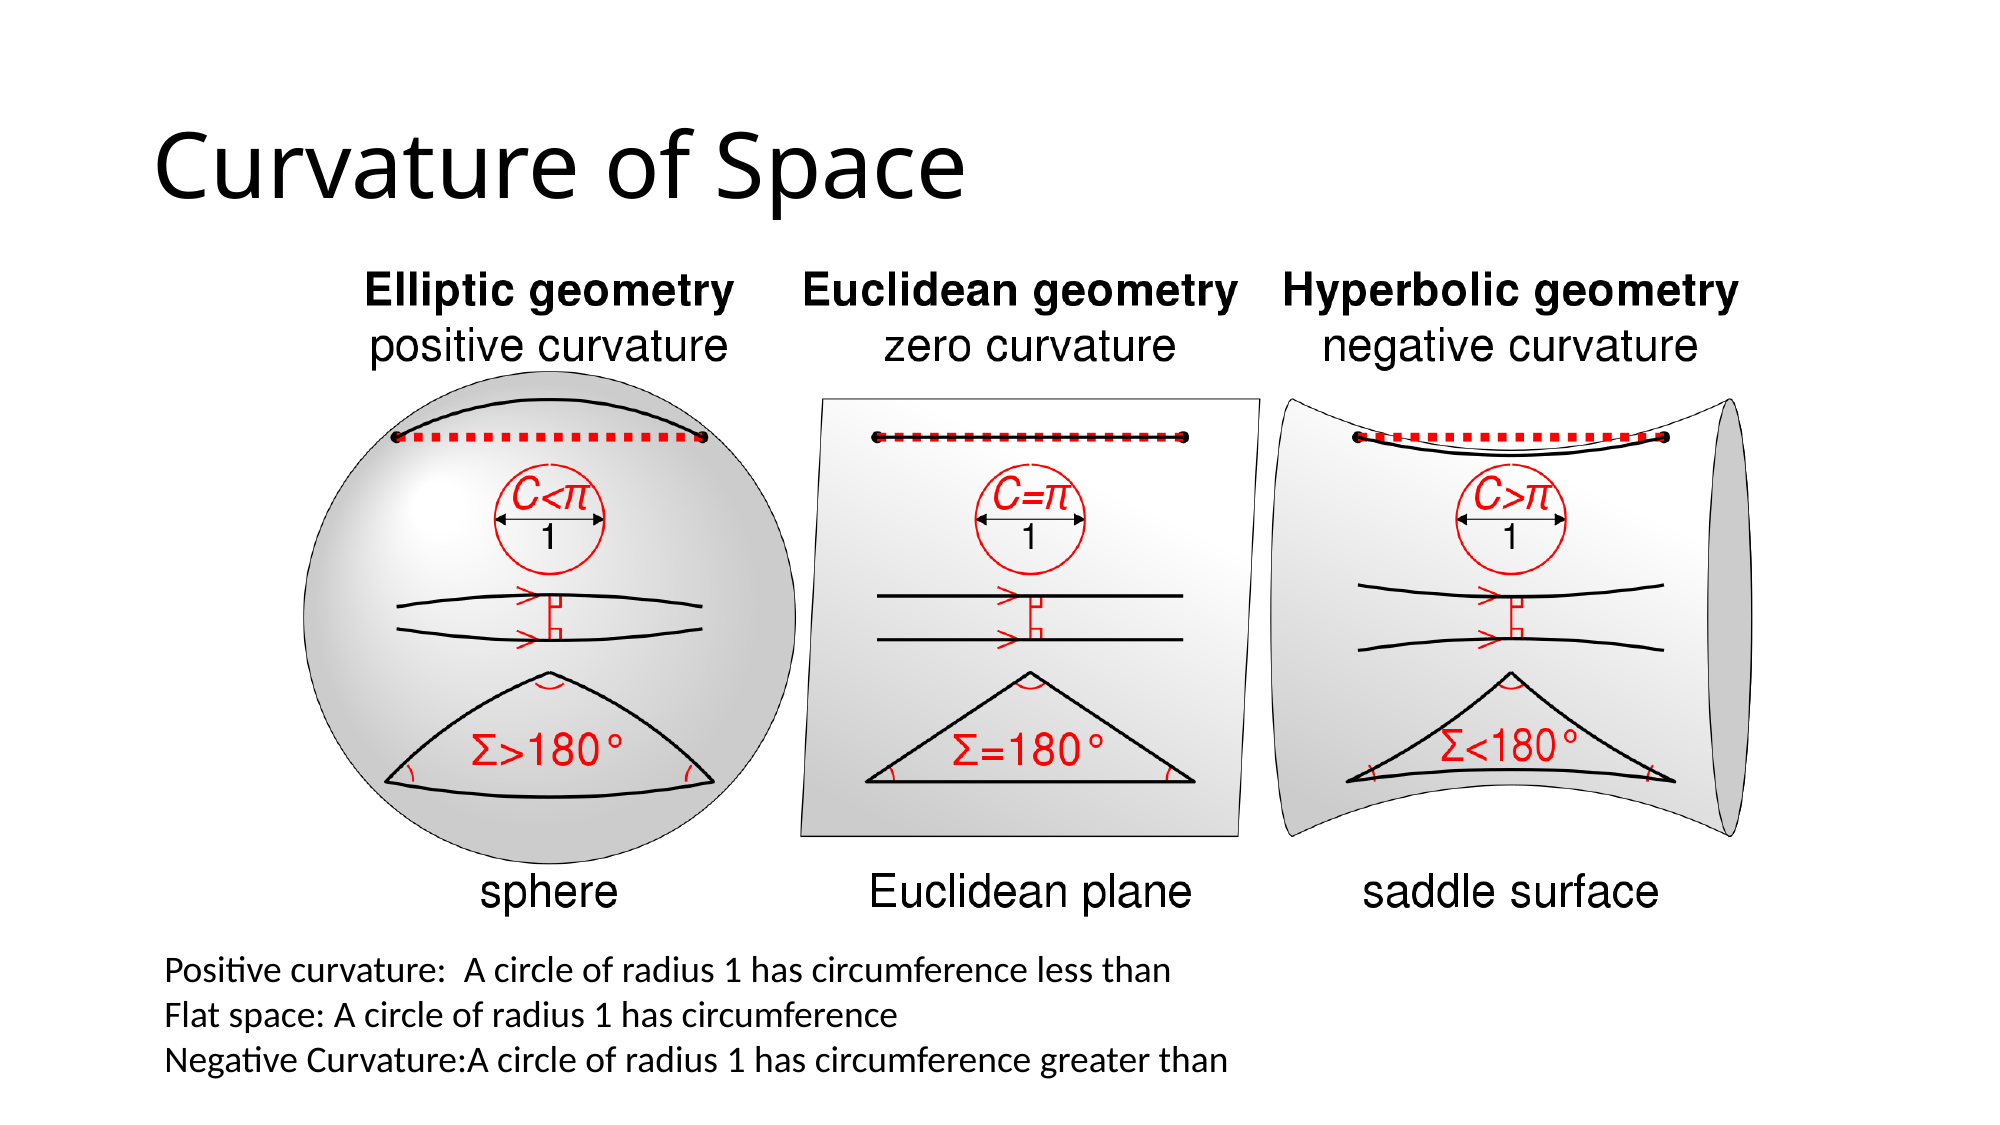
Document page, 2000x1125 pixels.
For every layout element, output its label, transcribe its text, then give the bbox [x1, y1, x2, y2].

title Curvature of Space [137, 59, 1862, 278]
picture [287, 262, 1762, 918]
